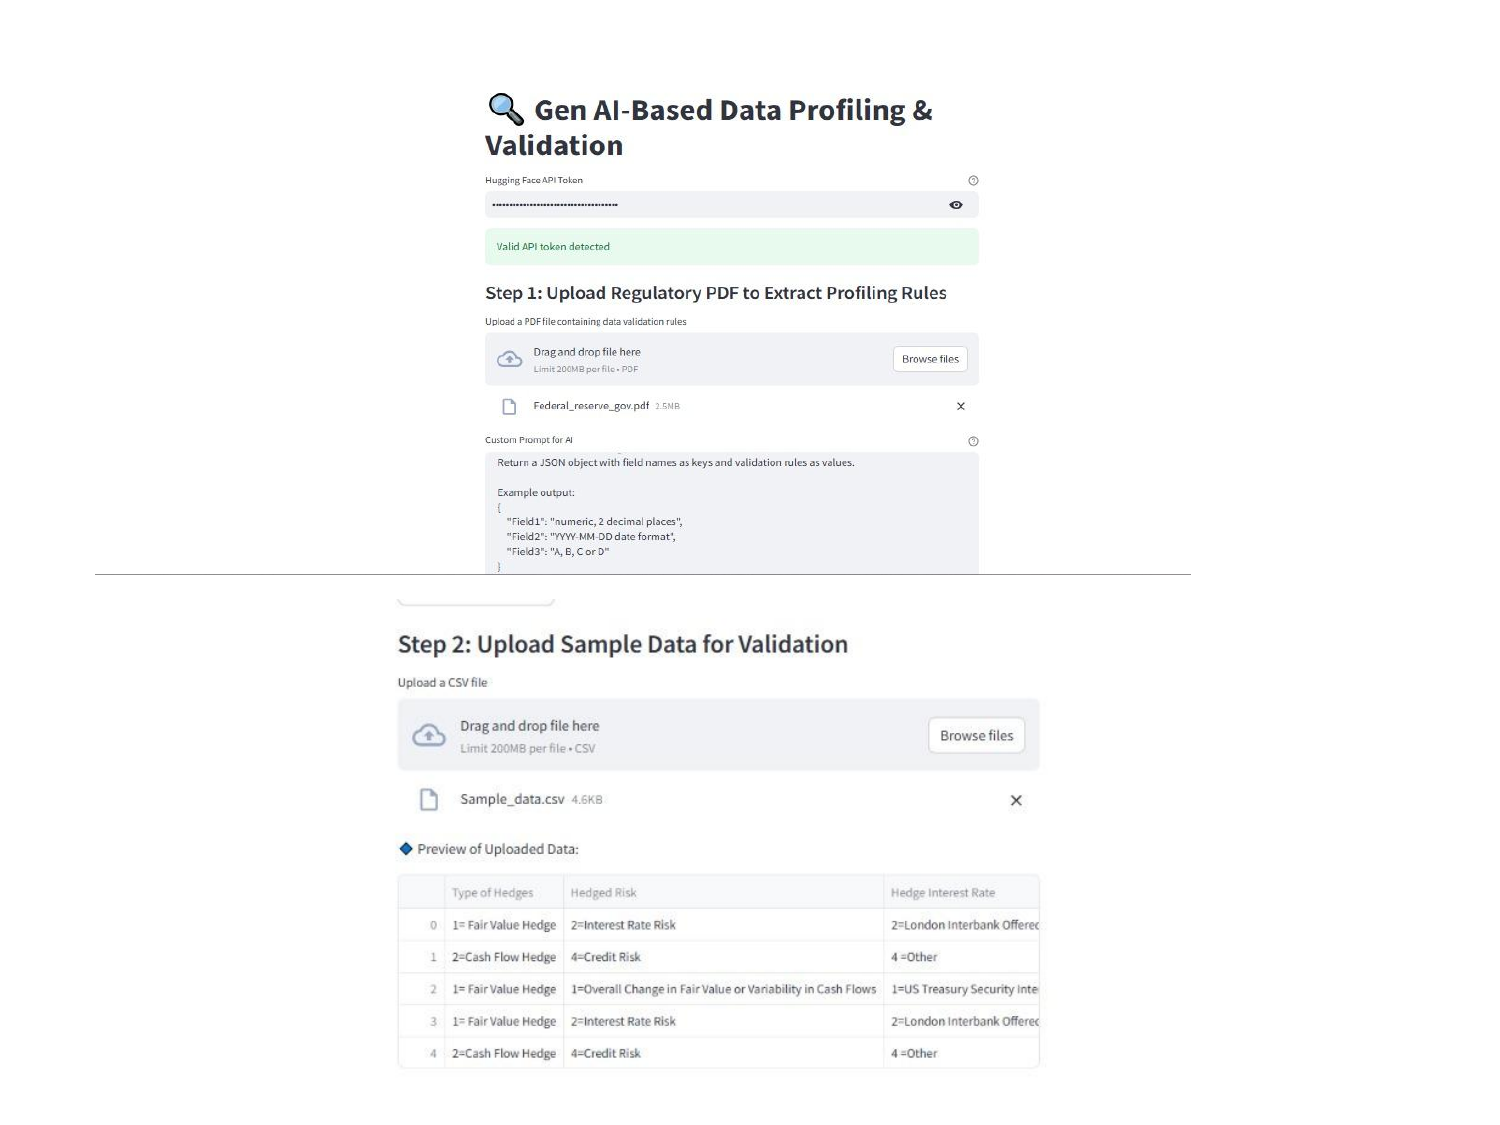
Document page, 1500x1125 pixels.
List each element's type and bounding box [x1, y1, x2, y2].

picture [95, 21, 1191, 575]
picture [286, 599, 1191, 1098]
